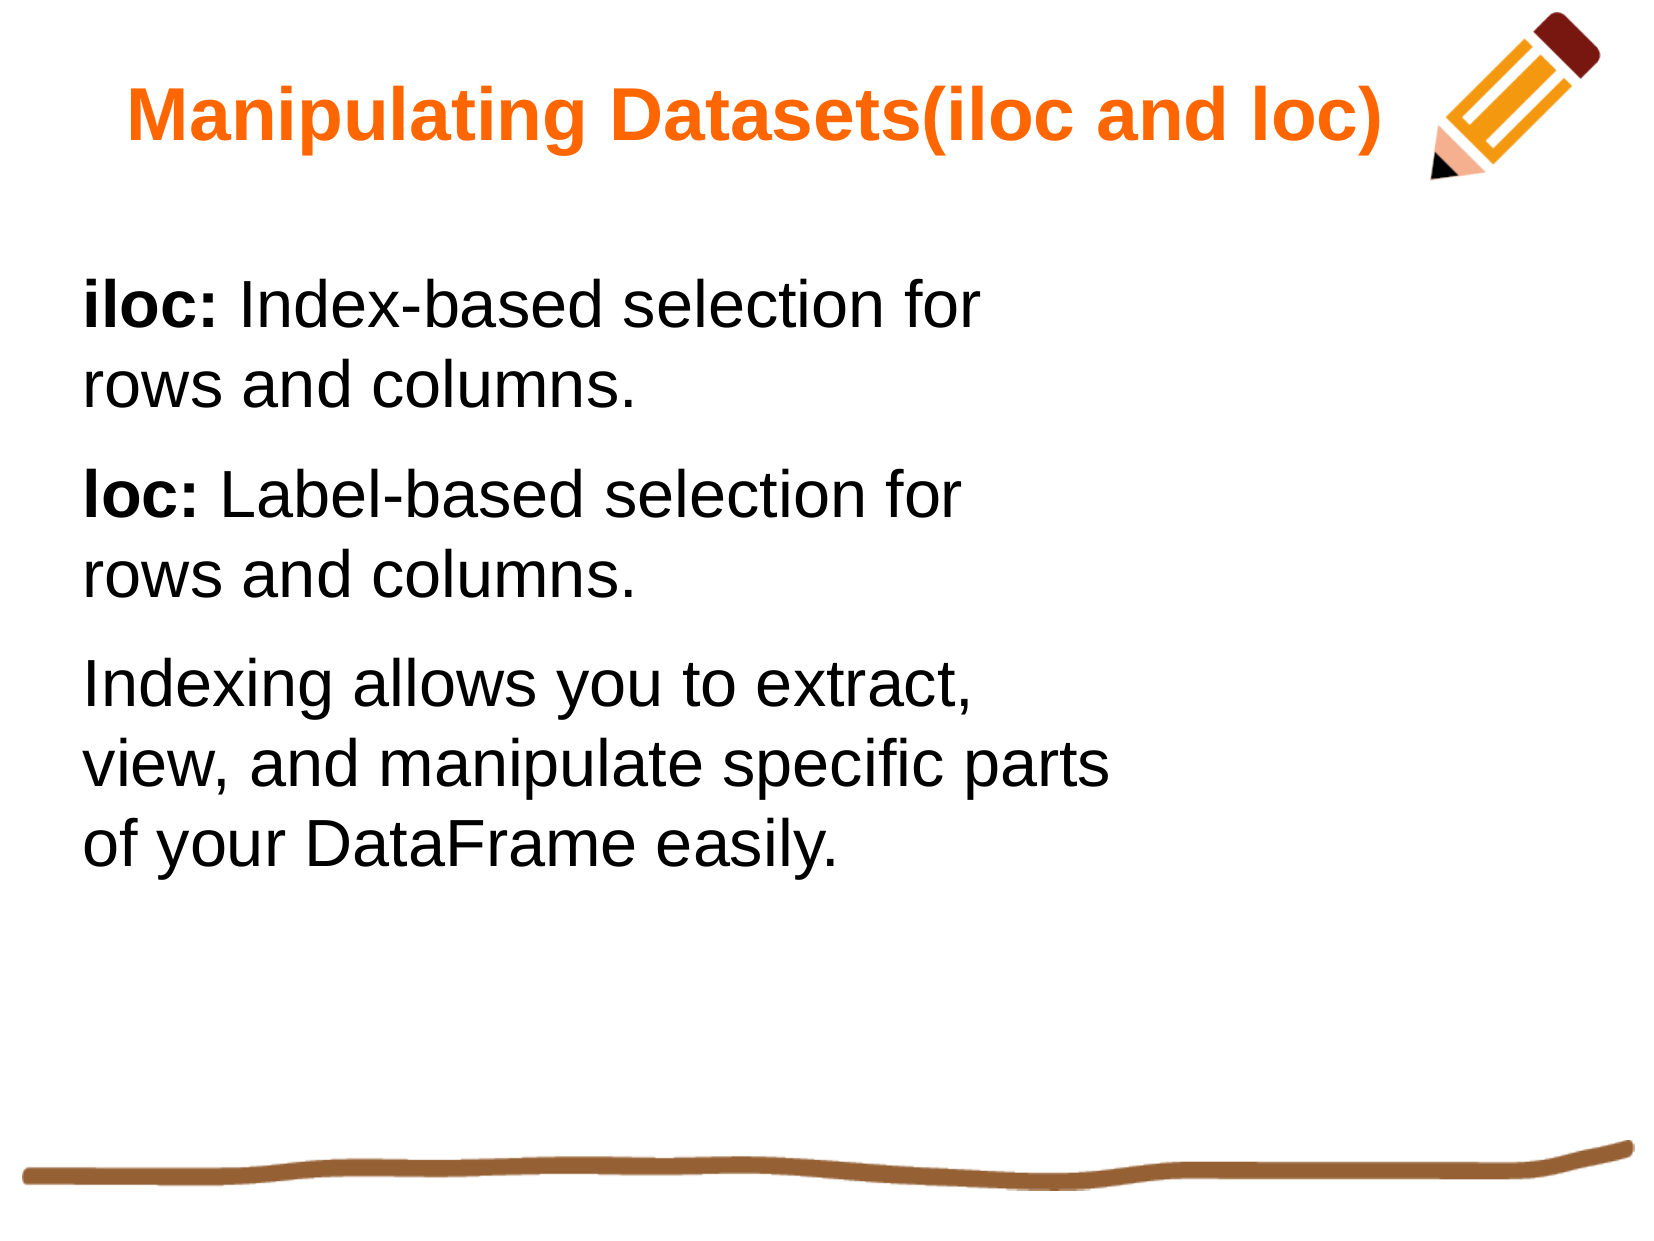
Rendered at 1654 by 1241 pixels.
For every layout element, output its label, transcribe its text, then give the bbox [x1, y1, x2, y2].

picture [22, 1140, 1635, 1191]
text_box iloc: Index-based selection for rows and columns. loc: Label-based selection for rows and columns. Indexing allows you to extract, view, and manipulate specific parts of your DataFrame easily. [82, 260, 1122, 1016]
text_box Manipulating Datasets(iloc and loc) [82, 49, 1429, 172]
picture [1430, 12, 1601, 181]
